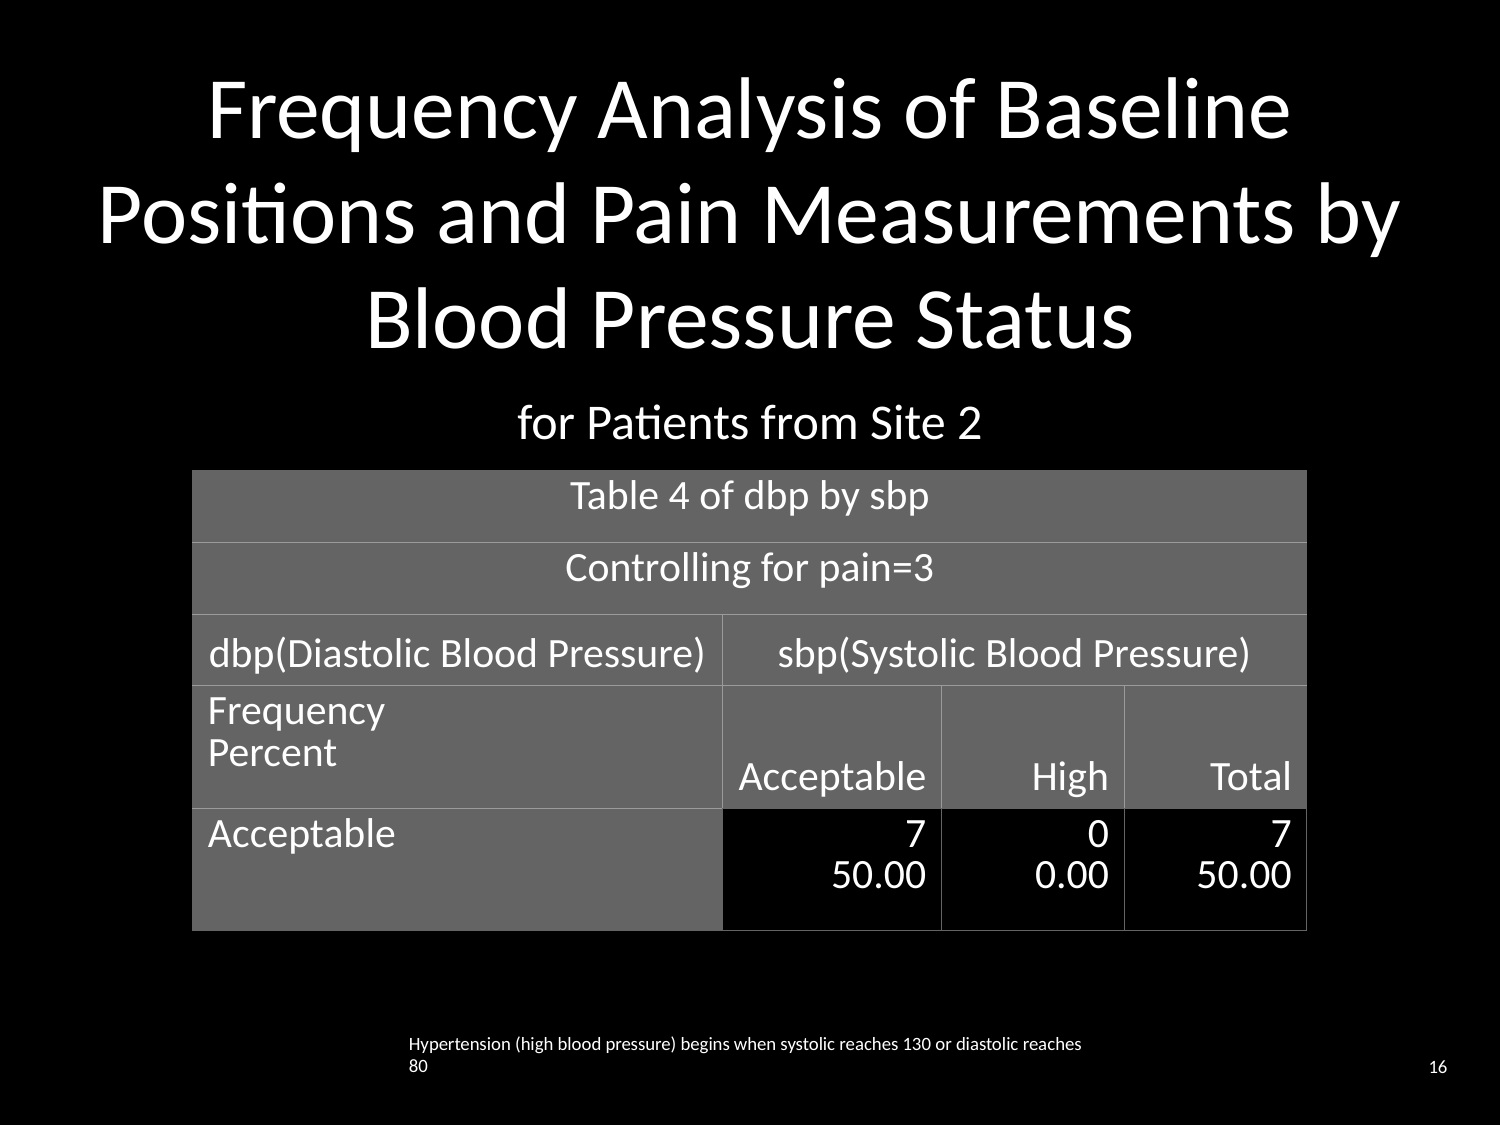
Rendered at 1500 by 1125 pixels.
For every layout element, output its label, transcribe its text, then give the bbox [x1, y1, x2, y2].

table_cell High [942, 686, 1124, 808]
table_cell 7 50.00 [723, 809, 941, 930]
footer Hypertension (high blood pressure) begins when systolic reaches 130 or diastolic reaches 80 [393, 1020, 1107, 1088]
table_cell sbp(Systolic Blood Pressure) [723, 615, 1306, 685]
title for Patients from Site 2 [37, 378, 1463, 461]
table_cell 7 50.00 [1125, 809, 1306, 930]
table_cell 0 0.00 [942, 809, 1124, 930]
table_cell Controlling for pain=3 [193, 543, 1306, 614]
table_header Table 4 of dbp by sbp [193, 471, 1306, 542]
table_cell Frequency Percent [193, 686, 722, 808]
table_cell Acceptable [193, 809, 722, 930]
table_cell dbp(Diastolic Blood Pressure) [193, 615, 722, 685]
table_cell Acceptable [723, 686, 941, 808]
table_cell Total [1125, 686, 1306, 808]
slide_number 16 [1106, 1043, 1463, 1088]
title Frequency Analysis of Baseline Positions and Pain Measurements by Blood Pressure Status [37, 37, 1463, 378]
